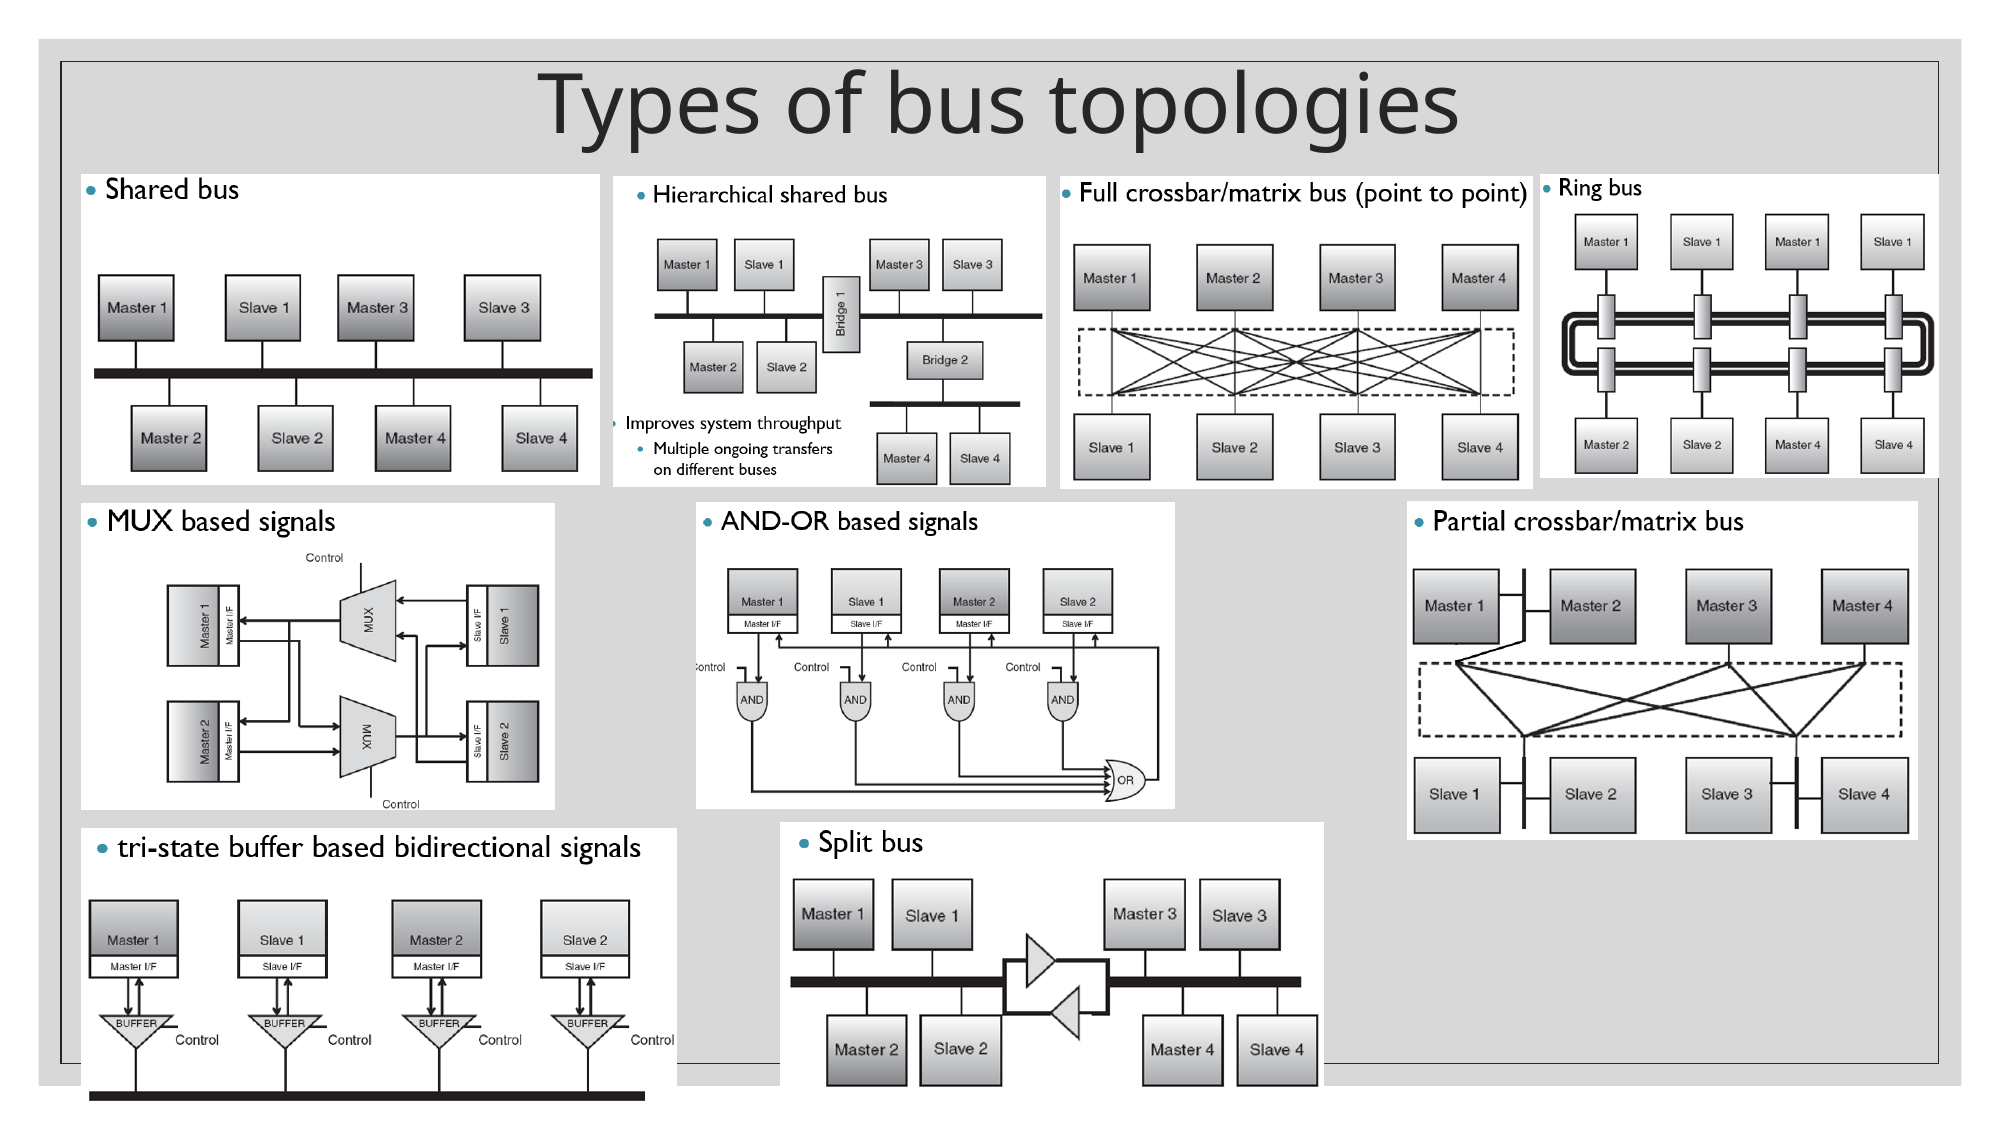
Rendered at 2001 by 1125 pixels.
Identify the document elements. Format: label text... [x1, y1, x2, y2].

picture [613, 176, 1046, 487]
picture [81, 828, 677, 1106]
picture [81, 503, 555, 810]
picture [696, 502, 1175, 810]
picture [1060, 176, 1533, 489]
picture [780, 822, 1324, 1092]
picture [1540, 174, 1939, 478]
title Types of bus topologies [174, 0, 1825, 220]
picture [1407, 501, 1918, 840]
picture [81, 174, 600, 485]
